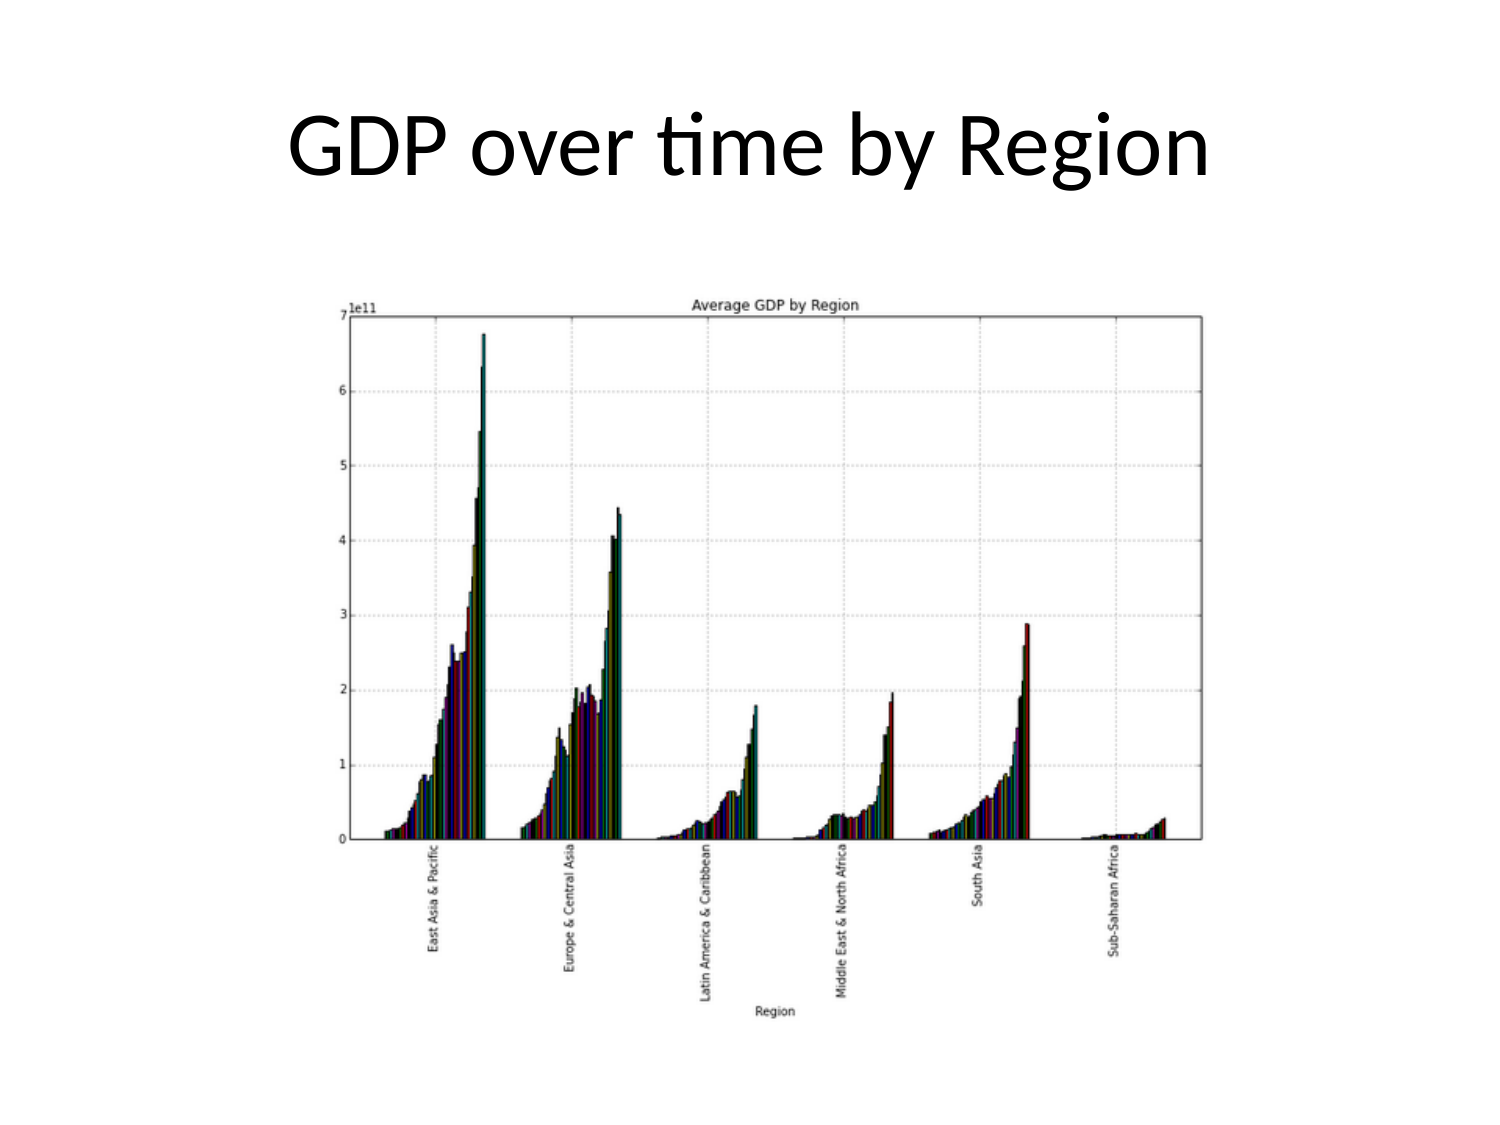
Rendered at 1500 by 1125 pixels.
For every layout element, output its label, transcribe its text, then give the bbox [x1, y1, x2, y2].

picture [312, 287, 1213, 1026]
title GDP over time by Region [75, 45, 1425, 233]
